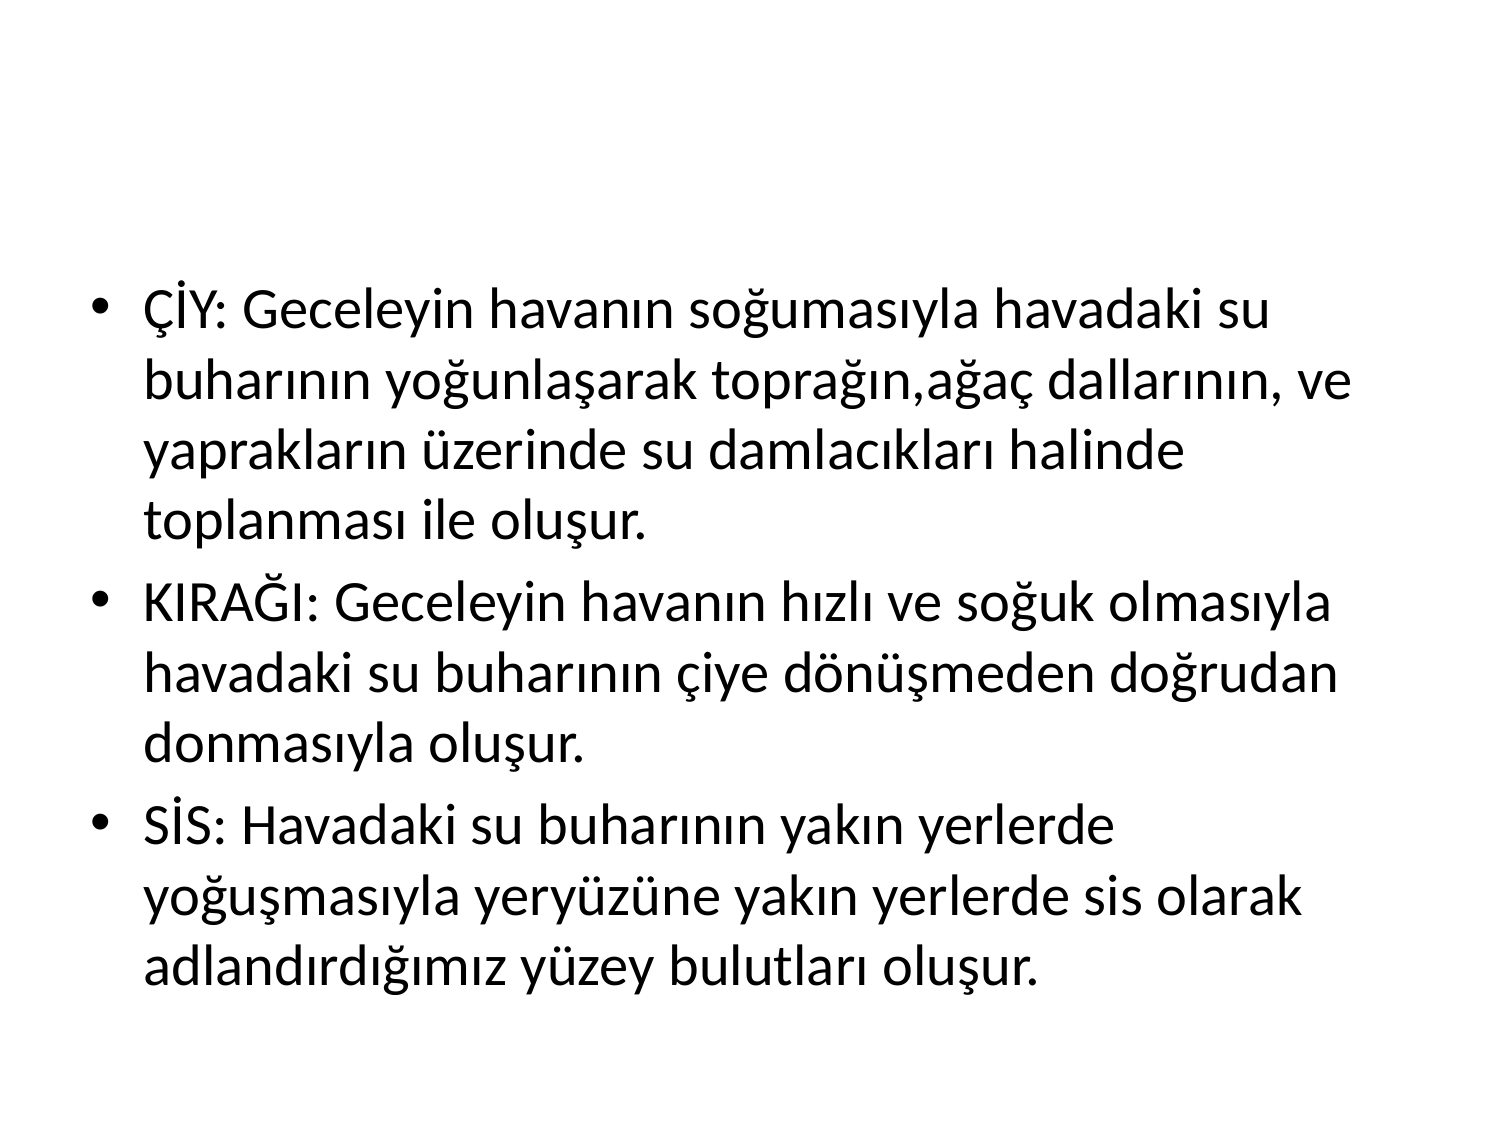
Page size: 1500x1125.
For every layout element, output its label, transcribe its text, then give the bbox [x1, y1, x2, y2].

list ÇİY: Geceleyin havanın soğumasıyla havadaki su buharının yoğunlaşarak toprağın,ağaç dallarının, ve yaprakların üzerinde su damlacıkları halinde toplanması ile oluşur. KIRAĞI: Geceleyin havanın hızlı ve soğuk olmasıyla havadaki su buharının çiye dönüşmeden doğrudan donmasıyla oluşur. SİS: Havadaki su buharının yakın yerlerde yoğuşmasıyla yeryüzüne yakın yerlerde sis olarak adlandırdığımız yüzey bulutları oluşur. [75, 262, 1425, 1005]
